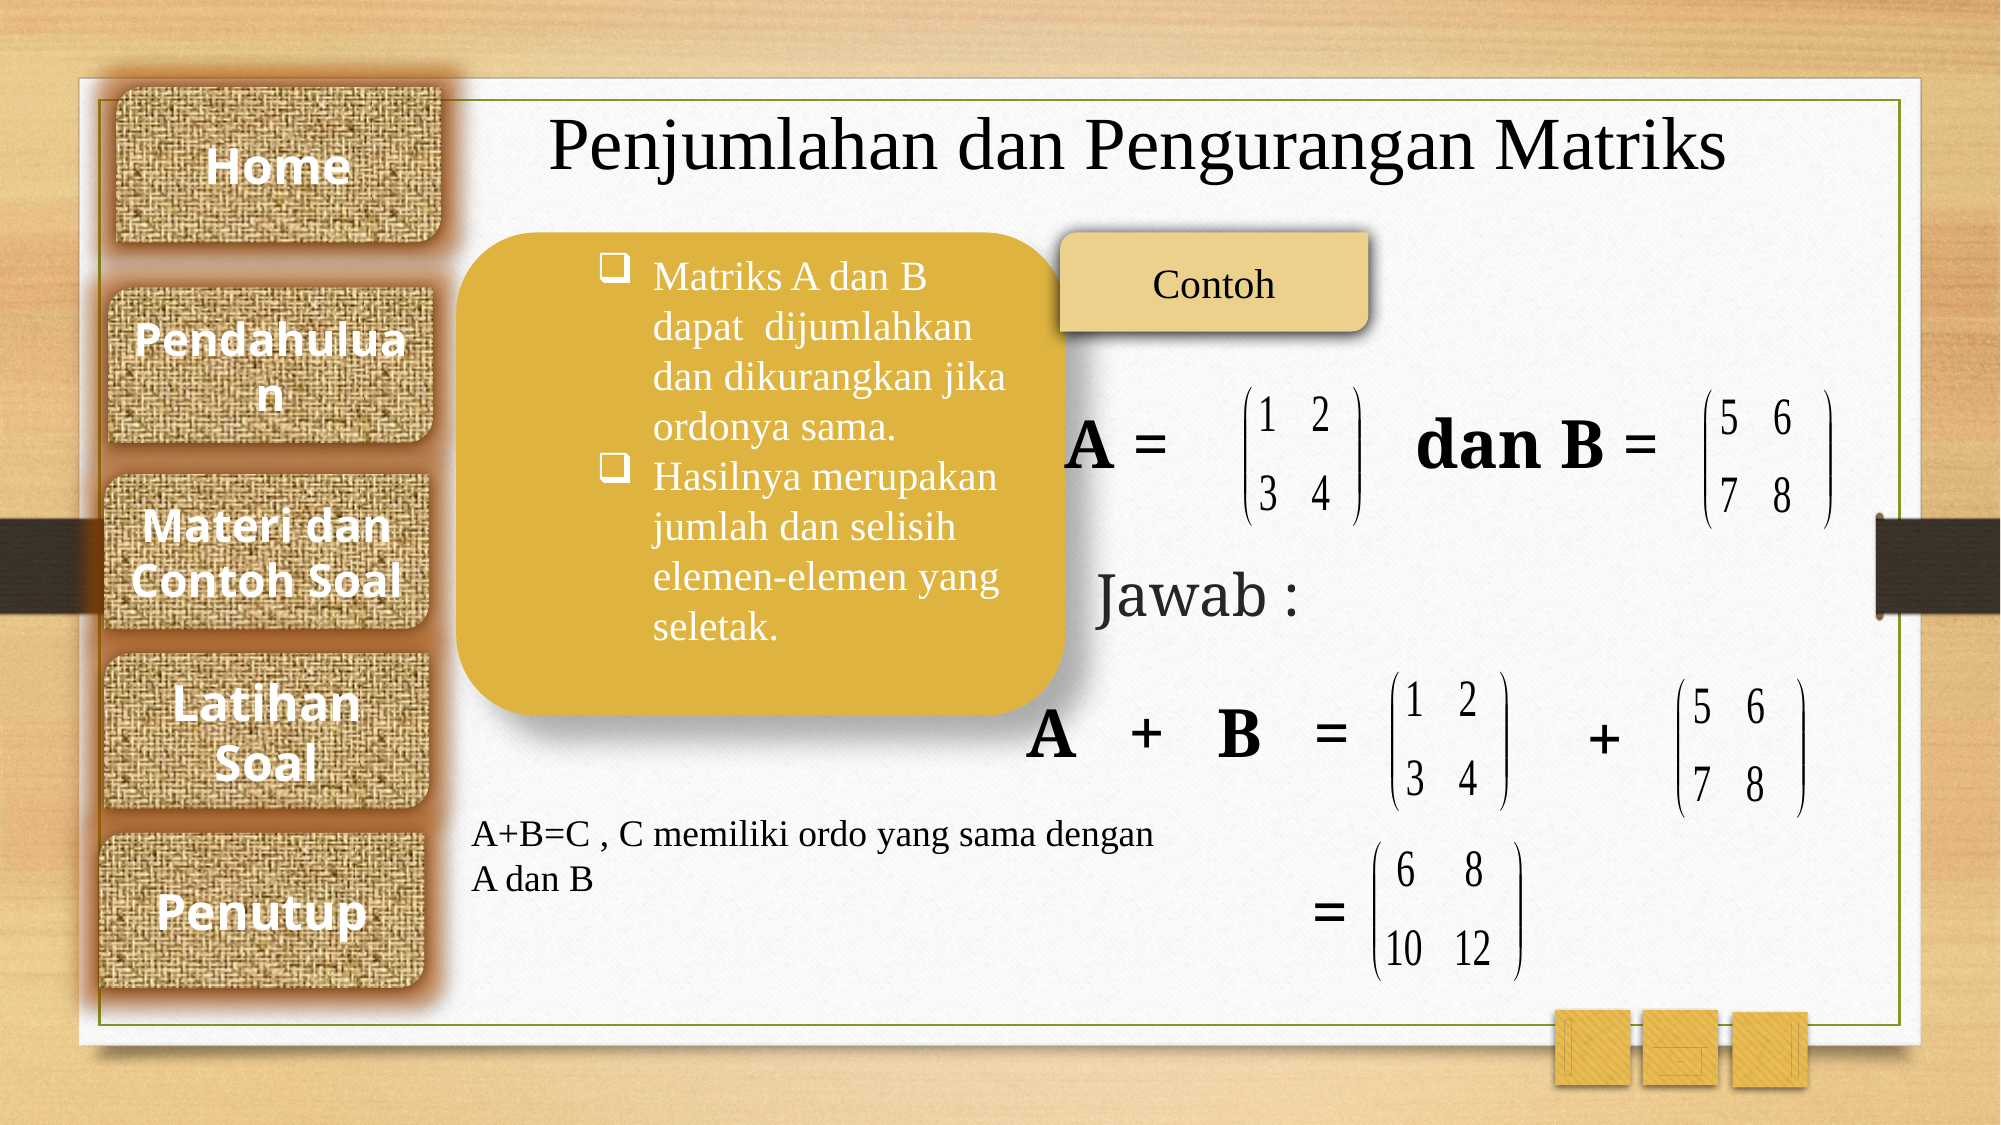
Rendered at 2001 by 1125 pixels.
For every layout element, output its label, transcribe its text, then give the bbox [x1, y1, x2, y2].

text_box Matriks A dan B dapat dijumlahkan dan dikurangkan jika ordonya sama. Hasilnya merupakan jumlah dan selisih elemen-elemen yang seletak. [454, 231, 1067, 718]
text_box = [1297, 862, 1365, 958]
text_box dan B = [1383, 394, 1681, 490]
text_box Latihan Soal [102, 652, 431, 798]
text_box Pendahuluan [106, 286, 435, 440]
text_box Materi dan Contoh Soal [102, 472, 431, 619]
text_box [1696, 380, 1844, 539]
text_box Home [114, 85, 443, 244]
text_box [1236, 377, 1372, 536]
text_box A + B = [1011, 683, 1367, 778]
text_box [1642, 1010, 1718, 1086]
text_box A+B=C , C memiliki ordo yang sama dengan A dan B [456, 801, 1173, 907]
picture [0, 0, 2001, 1125]
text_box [1669, 669, 1817, 828]
text_box Contoh [1058, 231, 1370, 333]
text_box + [1571, 689, 1639, 785]
text_box Jawab : [1081, 528, 1445, 658]
text_box A = [1049, 394, 1209, 490]
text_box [1365, 832, 1536, 991]
text_box [1732, 1012, 1808, 1088]
text_box Penutup [98, 831, 426, 990]
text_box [1383, 662, 1519, 821]
text_box [1555, 1010, 1631, 1086]
text_box Penjumlahan dan Pengurangan Matriks [533, 87, 1744, 192]
